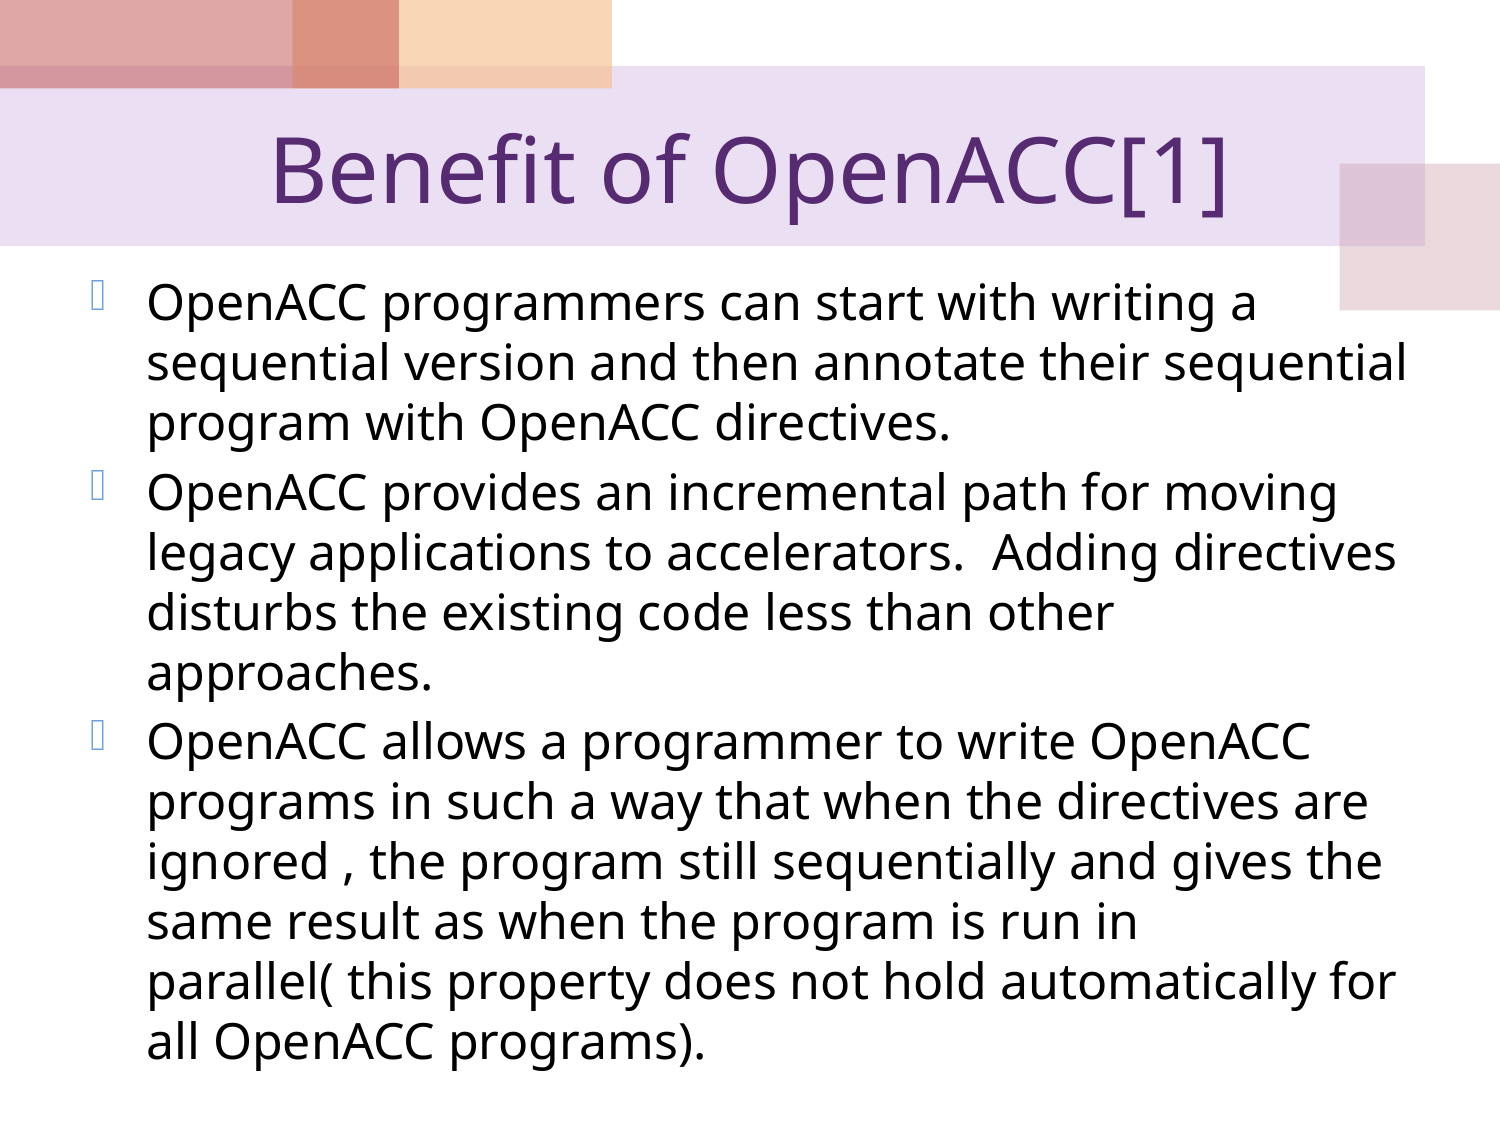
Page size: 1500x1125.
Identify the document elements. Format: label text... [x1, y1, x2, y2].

list OpenACC programmers can start with writing a sequential version and then annotate their sequential program with OpenACC directives. OpenACC provides an incremental path for moving legacy applications to accelerators. Adding directives disturbs the existing code less than other approaches. OpenACC allows a programmer to write OpenACC programs in such a way that when the directives are ignored , the program still sequentially and gives the same result as when the program is run in parallel( this property does not hold automatically for all OpenACC programs). [75, 262, 1425, 1005]
title Benefit of OpenACC[1] [75, 88, 1425, 247]
